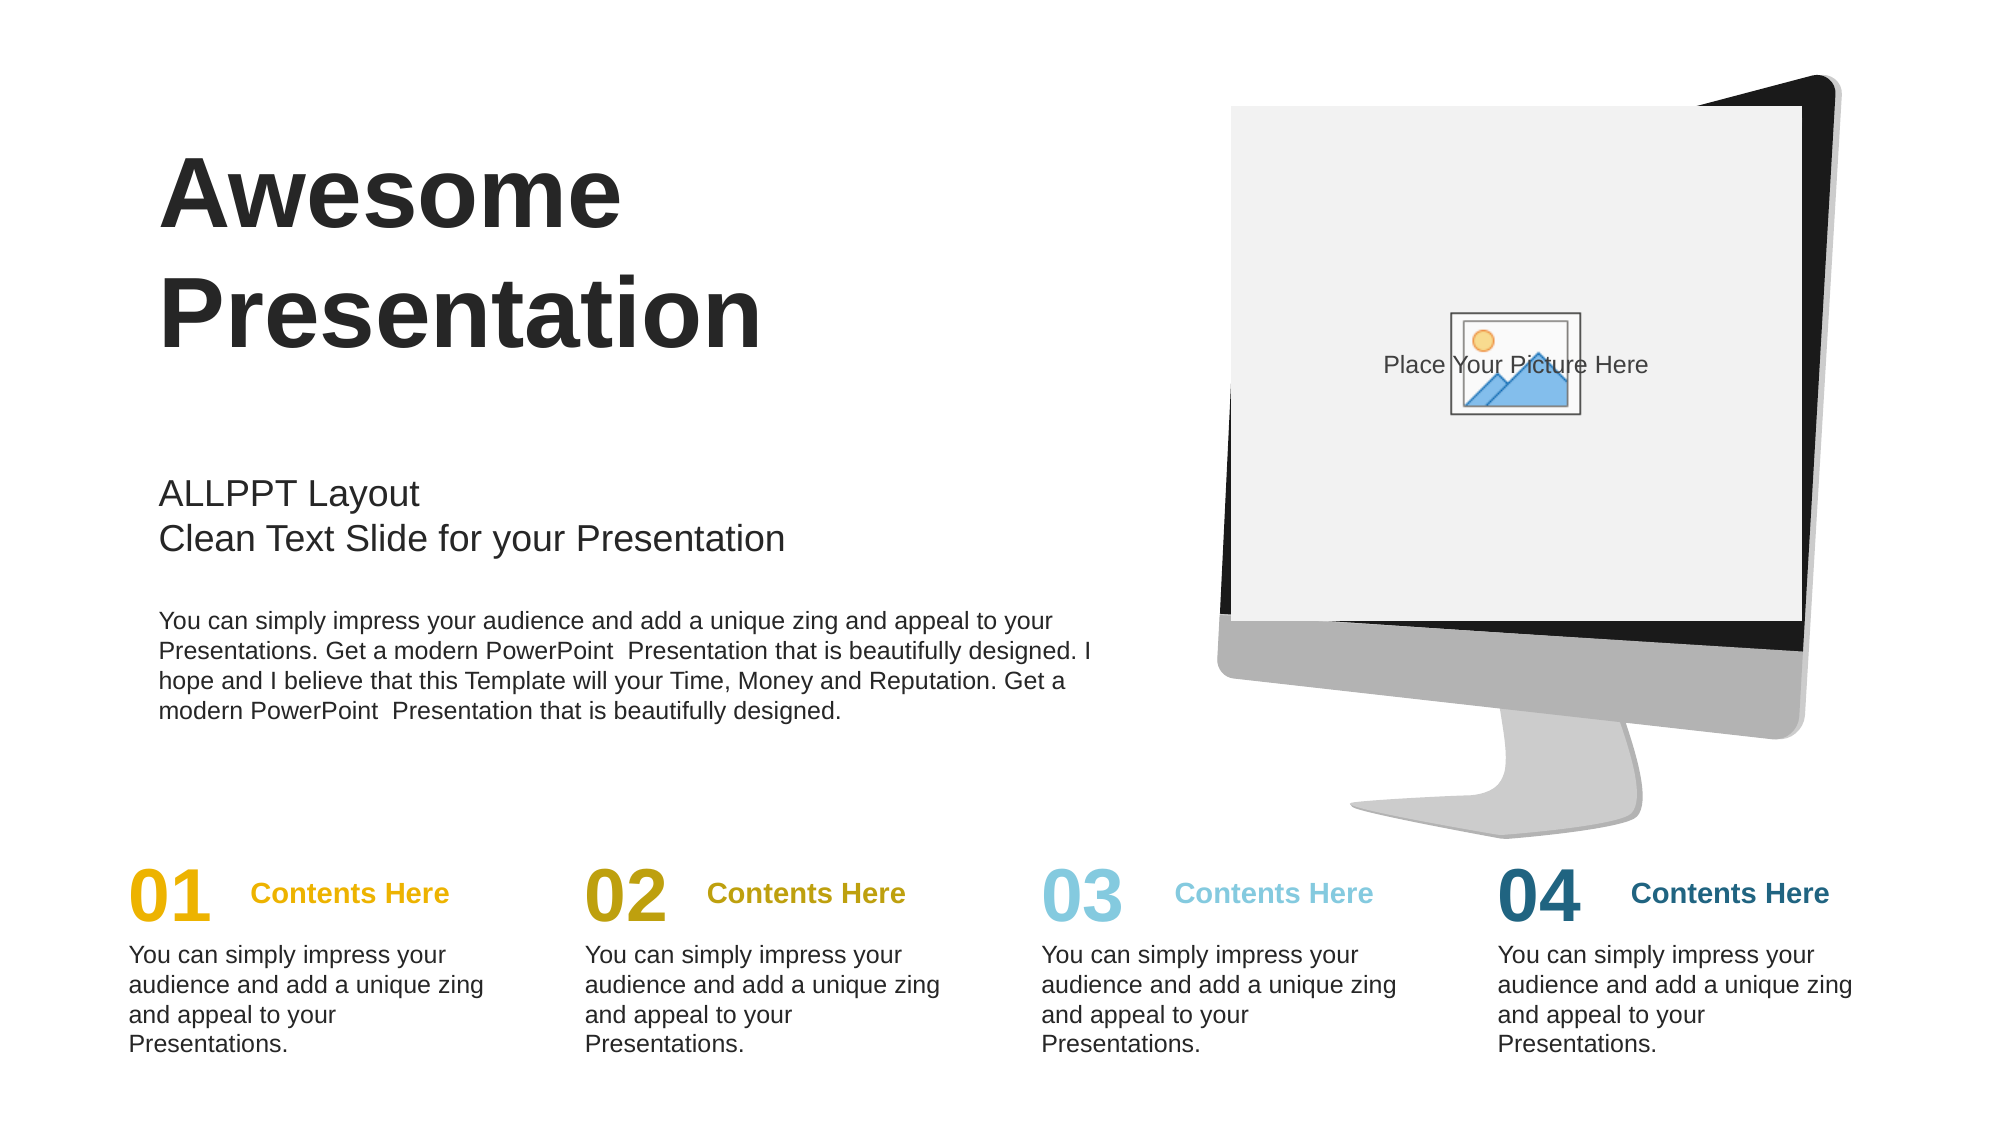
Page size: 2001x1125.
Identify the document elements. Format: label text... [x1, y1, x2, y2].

text_box Contents Here [1613, 866, 1882, 917]
text_box 01 [107, 846, 233, 937]
text_box You can simply impress your audience and add a unique zing and appeal to your Presentations. [1482, 930, 1888, 1066]
text_box ALLPPT Layout Clean Text Slide for your Presentation [143, 462, 874, 567]
text_box Awesome Presentation [143, 120, 1027, 376]
text_box You can simply impress your audience and add a unique zing and appeal to your Presentations. [113, 930, 519, 1066]
text_box Contents Here [232, 866, 501, 917]
text_box Contents Here [1156, 866, 1432, 917]
text_box 02 [563, 846, 690, 937]
text_box 03 [1020, 846, 1146, 937]
text_box Contents Here [689, 866, 958, 917]
text_box You can simply impress your audience and add a unique zing and appeal to your Presentations. [1026, 930, 1432, 1066]
picture [1230, 106, 1803, 622]
text_box You can simply impress your audience and add a unique zing and appeal to your Presentations. [570, 930, 976, 1066]
text_box You can simply impress your audience and add a unique zing and appeal to your Presentations. Get a modern PowerPoint Presentation that is beautifully designed. I hope and I believe that this Template will your Time, Money and Reputation. Get a modern PowerPoint Presentation that is beautifully designed. [143, 596, 1120, 732]
text_box 04 [1476, 846, 1602, 937]
